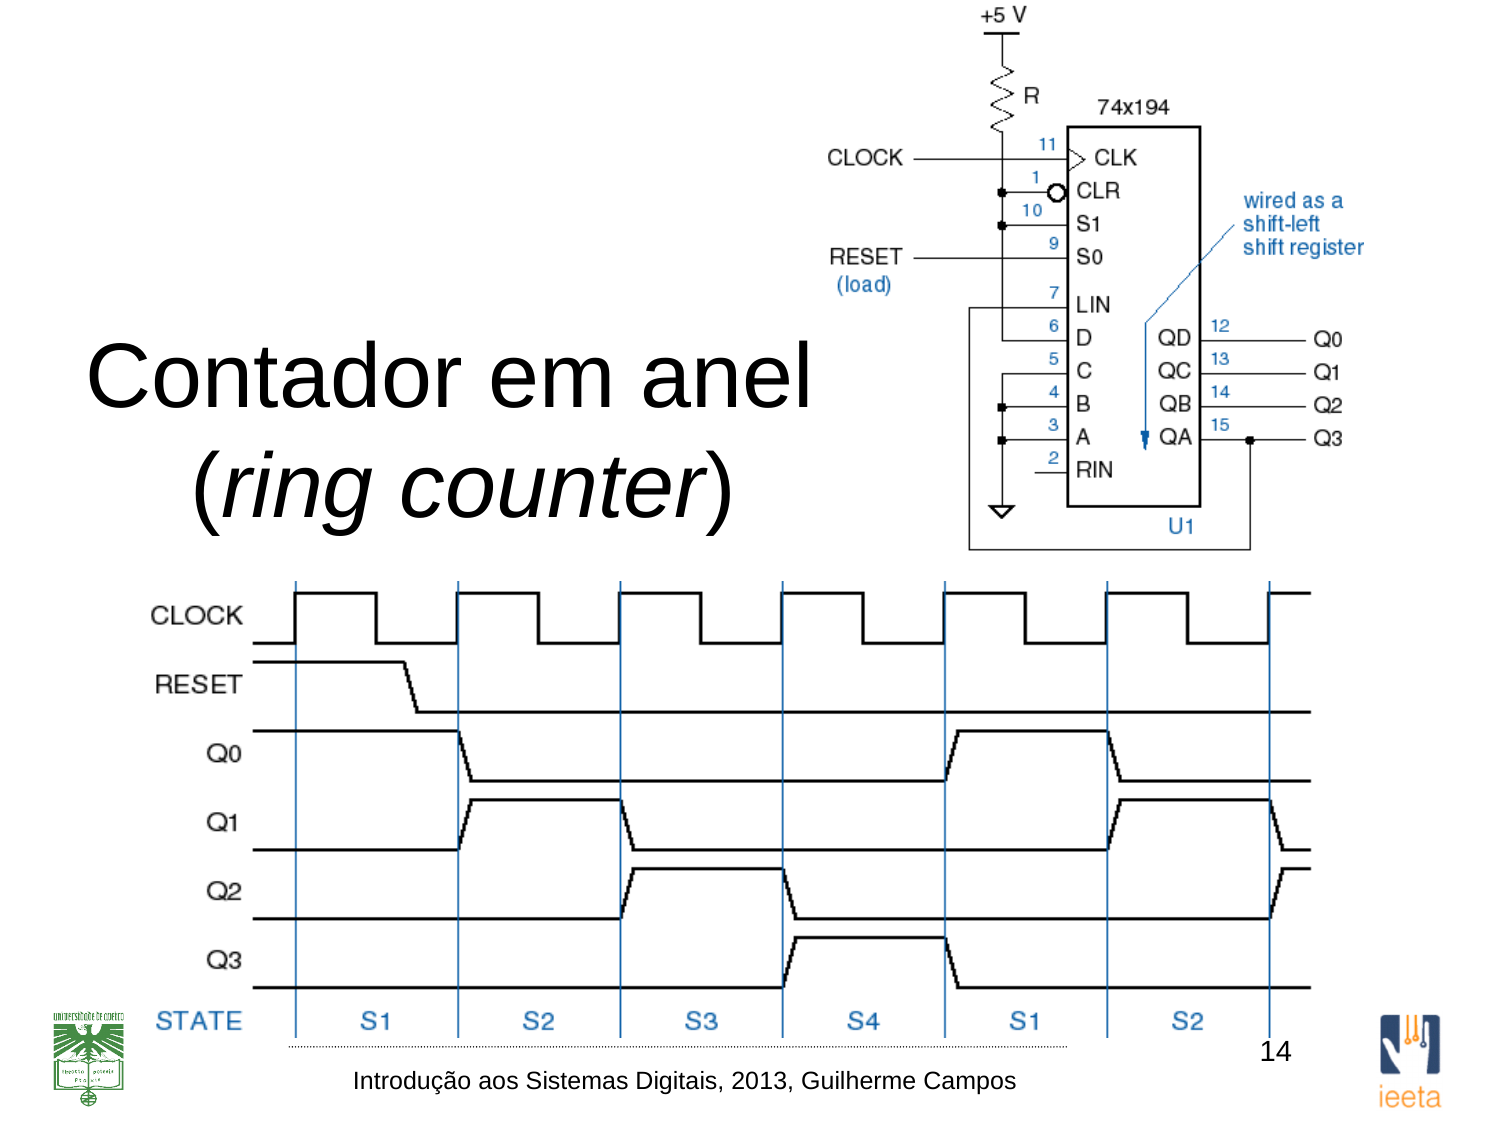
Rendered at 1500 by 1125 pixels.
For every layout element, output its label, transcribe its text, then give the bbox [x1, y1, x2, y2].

picture [53, 1011, 124, 1107]
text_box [149, 581, 1313, 1038]
title Contador em anel (ring counter) [31, 338, 827, 514]
slide_number 14 [1128, 1038, 1307, 1103]
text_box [827, 2, 1364, 553]
picture [1376, 1011, 1443, 1111]
